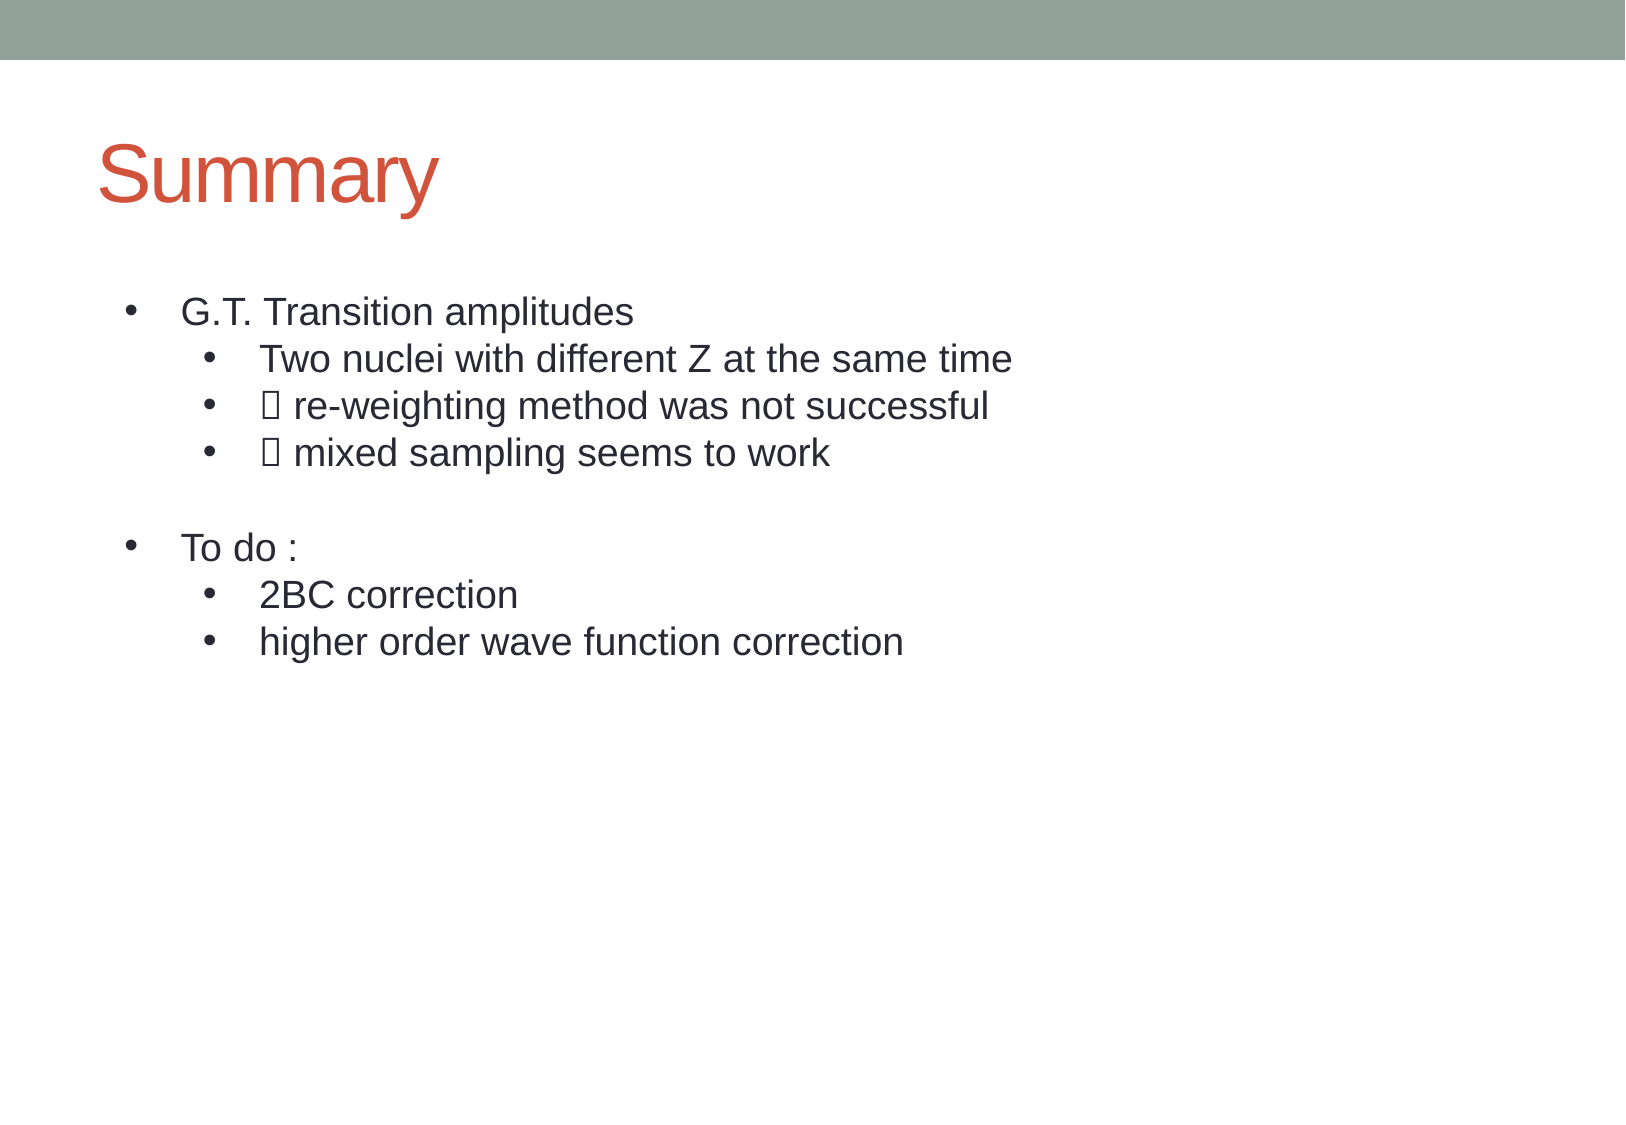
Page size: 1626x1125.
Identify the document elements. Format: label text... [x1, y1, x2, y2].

text_box G.T. Transition amplitudes Two nuclei with different Z at the same time  re-weighting method was not successful  mixed sampling seems to work To do : 2BC correction higher order wave function correction [109, 278, 1510, 718]
title Summary [81, 87, 1544, 250]
